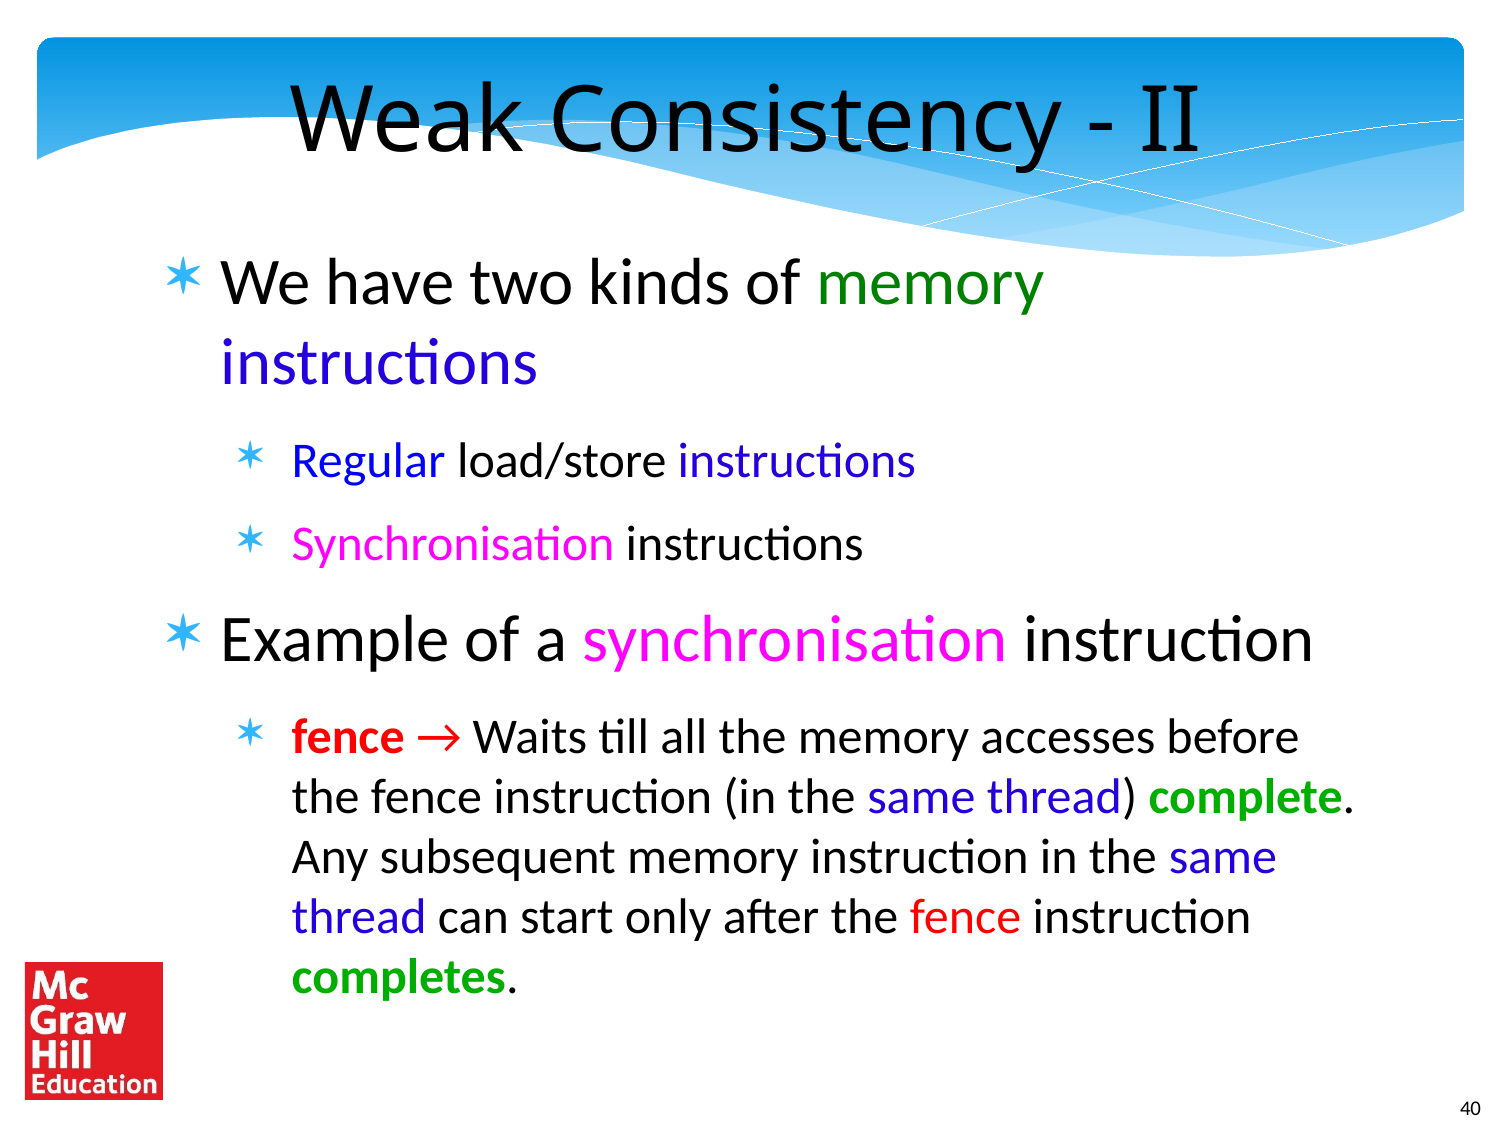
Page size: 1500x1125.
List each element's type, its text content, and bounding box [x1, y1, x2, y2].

picture [24, 962, 163, 1100]
title Weak Consistency - II [137, 37, 1355, 192]
list We have two kinds of memory instructions Regular load/store instructions Synchronisation instructions Example of a synchronisation instruction fence → Waits till all the memory accesses before the fence instruction (in the same thread) complete. Any subsequent memory instruction in the same thread can start only after the fence instruction completes. [150, 237, 1370, 1025]
